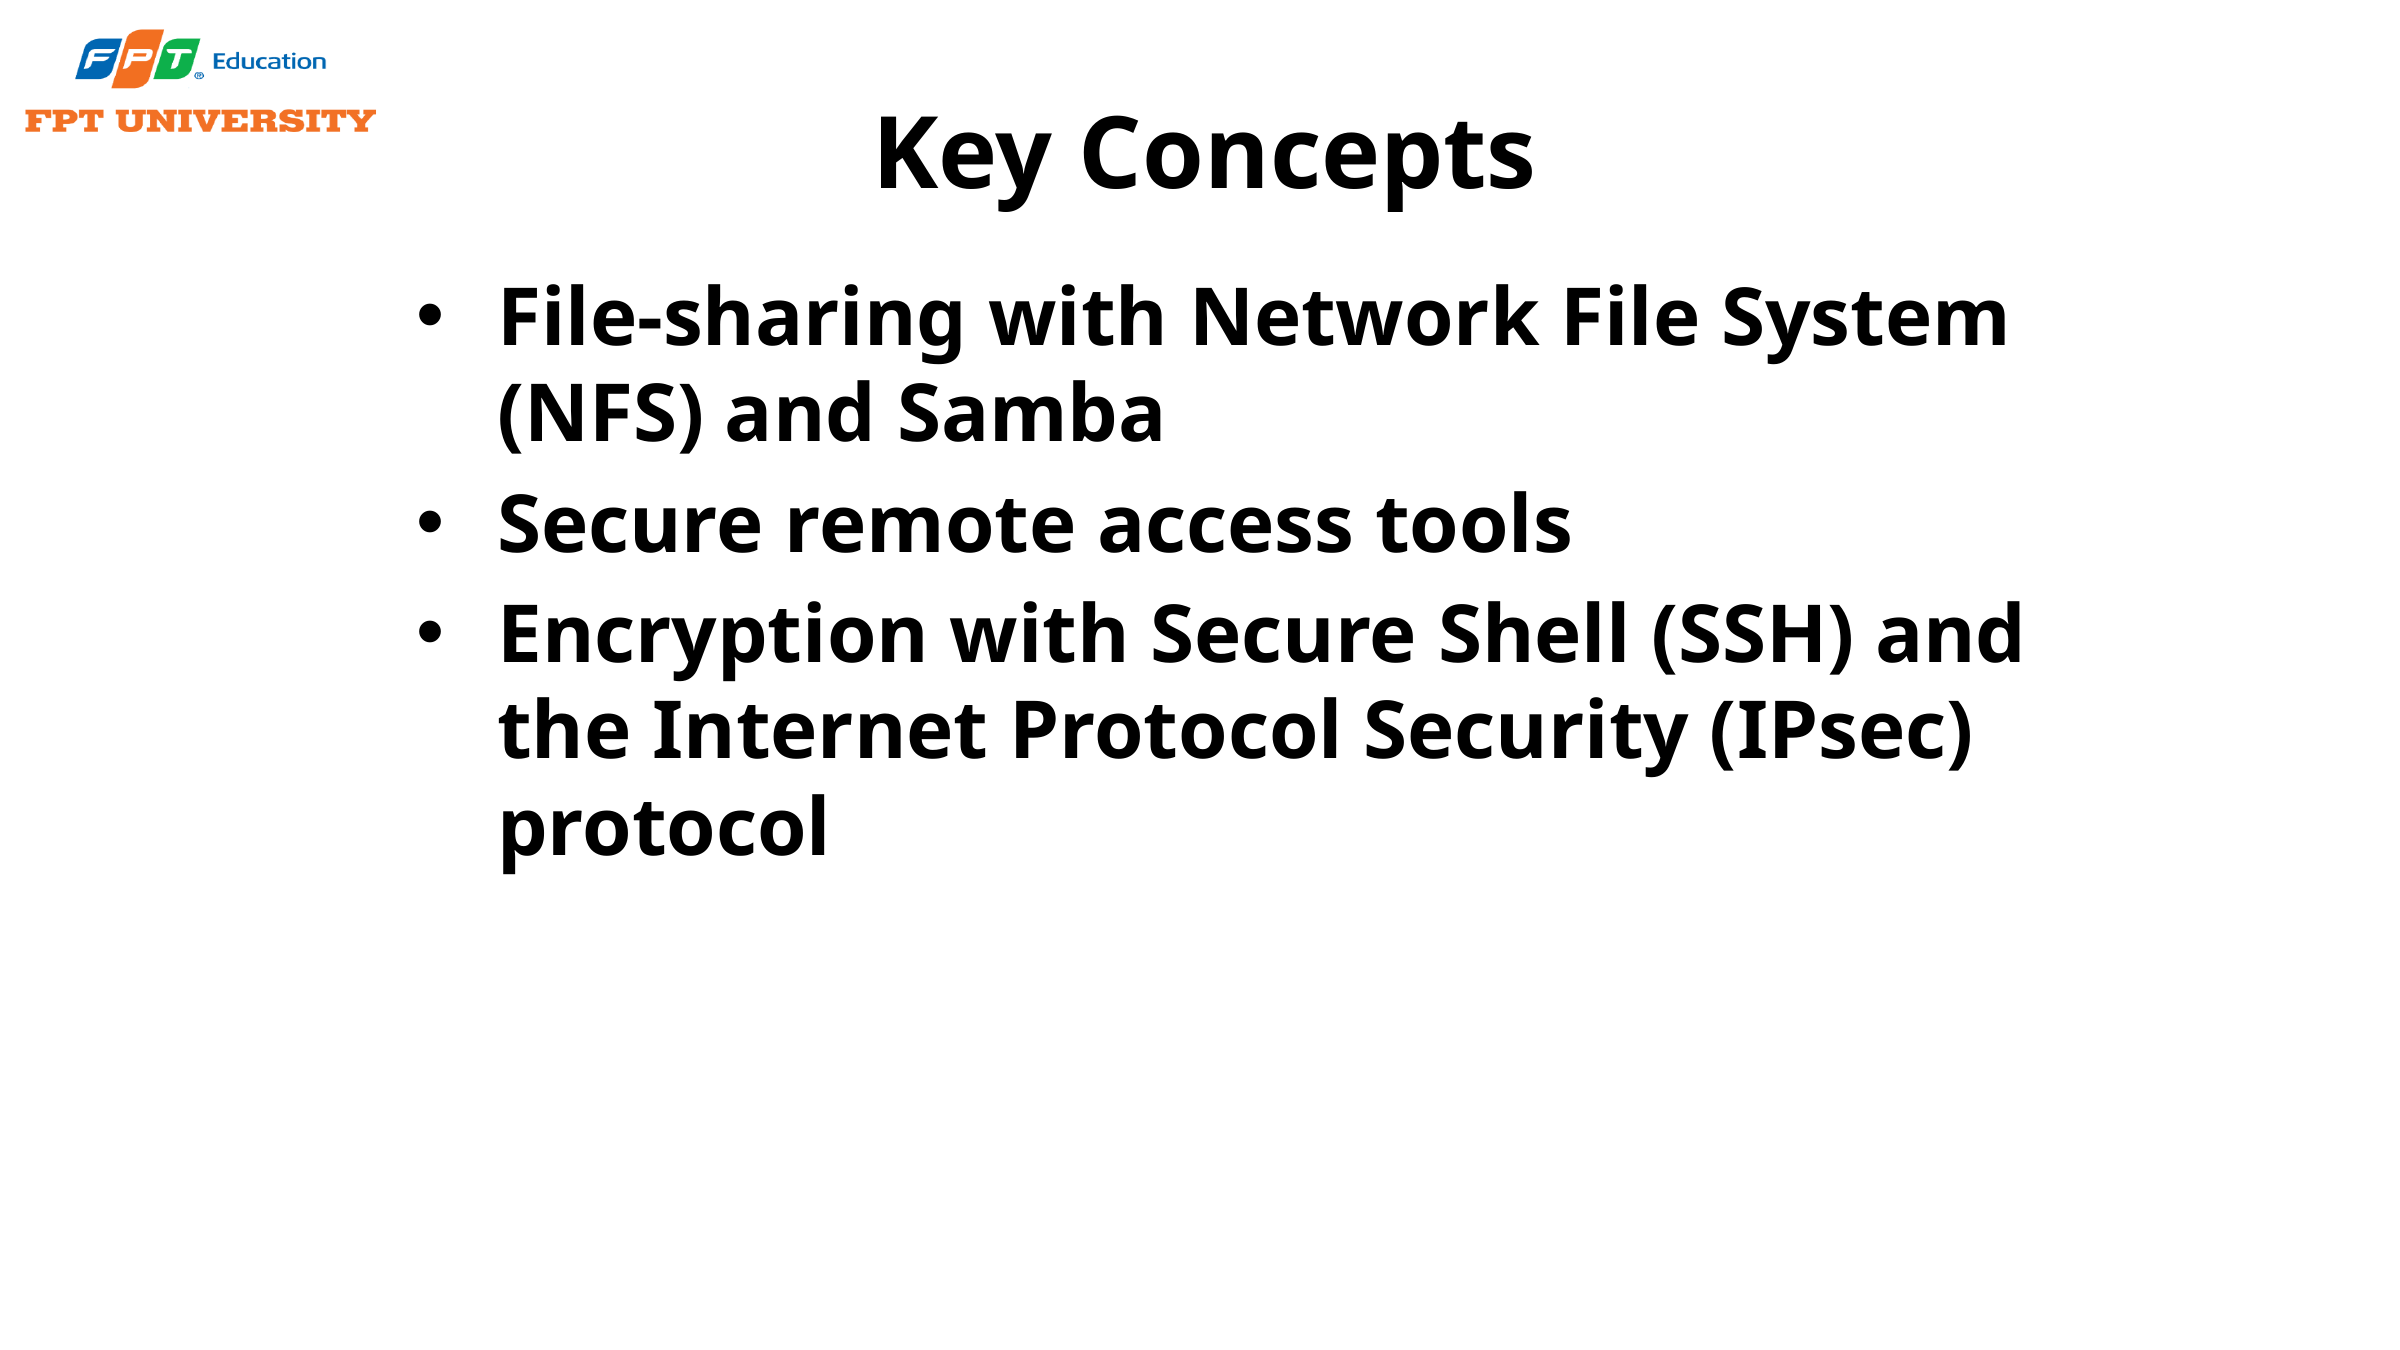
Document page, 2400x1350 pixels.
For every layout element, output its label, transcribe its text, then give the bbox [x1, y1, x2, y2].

picture [0, 0, 124, 160]
title Key Concepts [124, 0, 2286, 298]
list File-sharing with Network File System (NFS) and Samba Secure remote access tools Encryption with Secure Shell (SSH) and the Internet Protocol Security (IPsec) protocol [405, 254, 2041, 1082]
